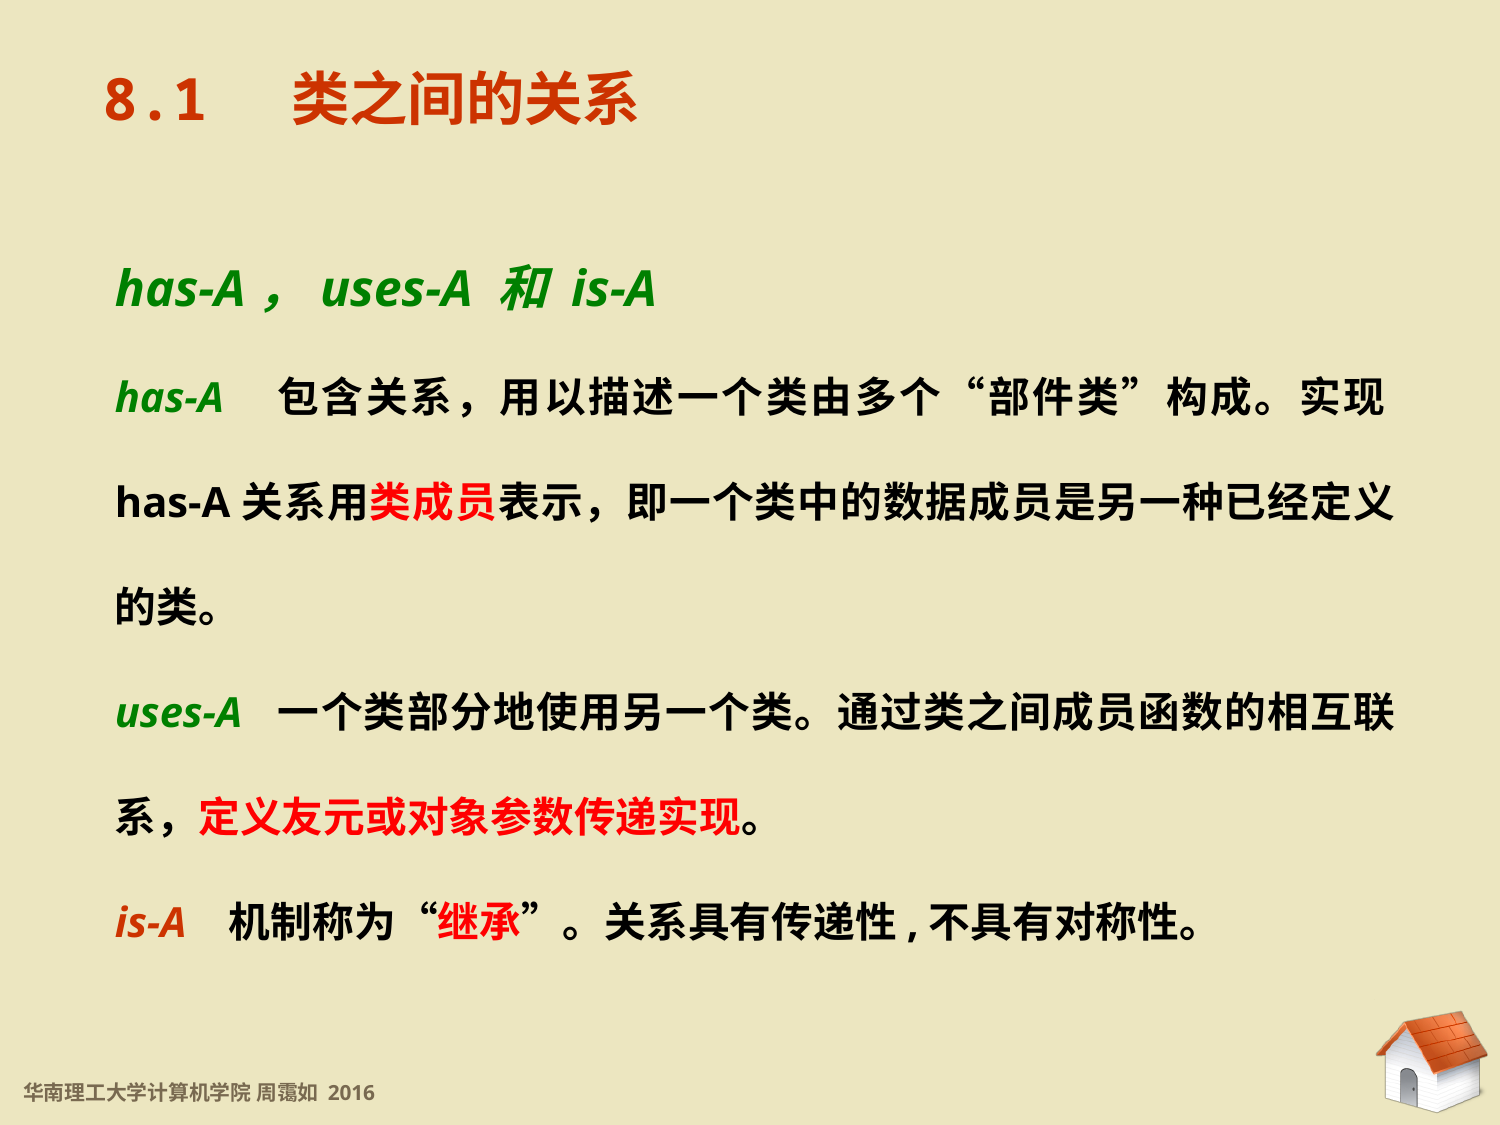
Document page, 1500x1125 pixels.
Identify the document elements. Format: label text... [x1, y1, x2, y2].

title 8.1 类之间的关系 [87, 54, 1000, 155]
text_box has-A，uses-A 和 is-A has-A 包含关系，用以描述一个类由多个“部件类”构成。实现has-A关系用类成员表示，即一个类中的数据成员是另一种已经定义的类。 uses-A 一个类部分地使用另一个类。通过类之间成员函数的相互联系，定义友元或对象参数传递实现。 is-A 机制称为“继承”。关系具有传递性,不具有对称性。 [99, 182, 1411, 954]
picture [1374, 999, 1488, 1124]
